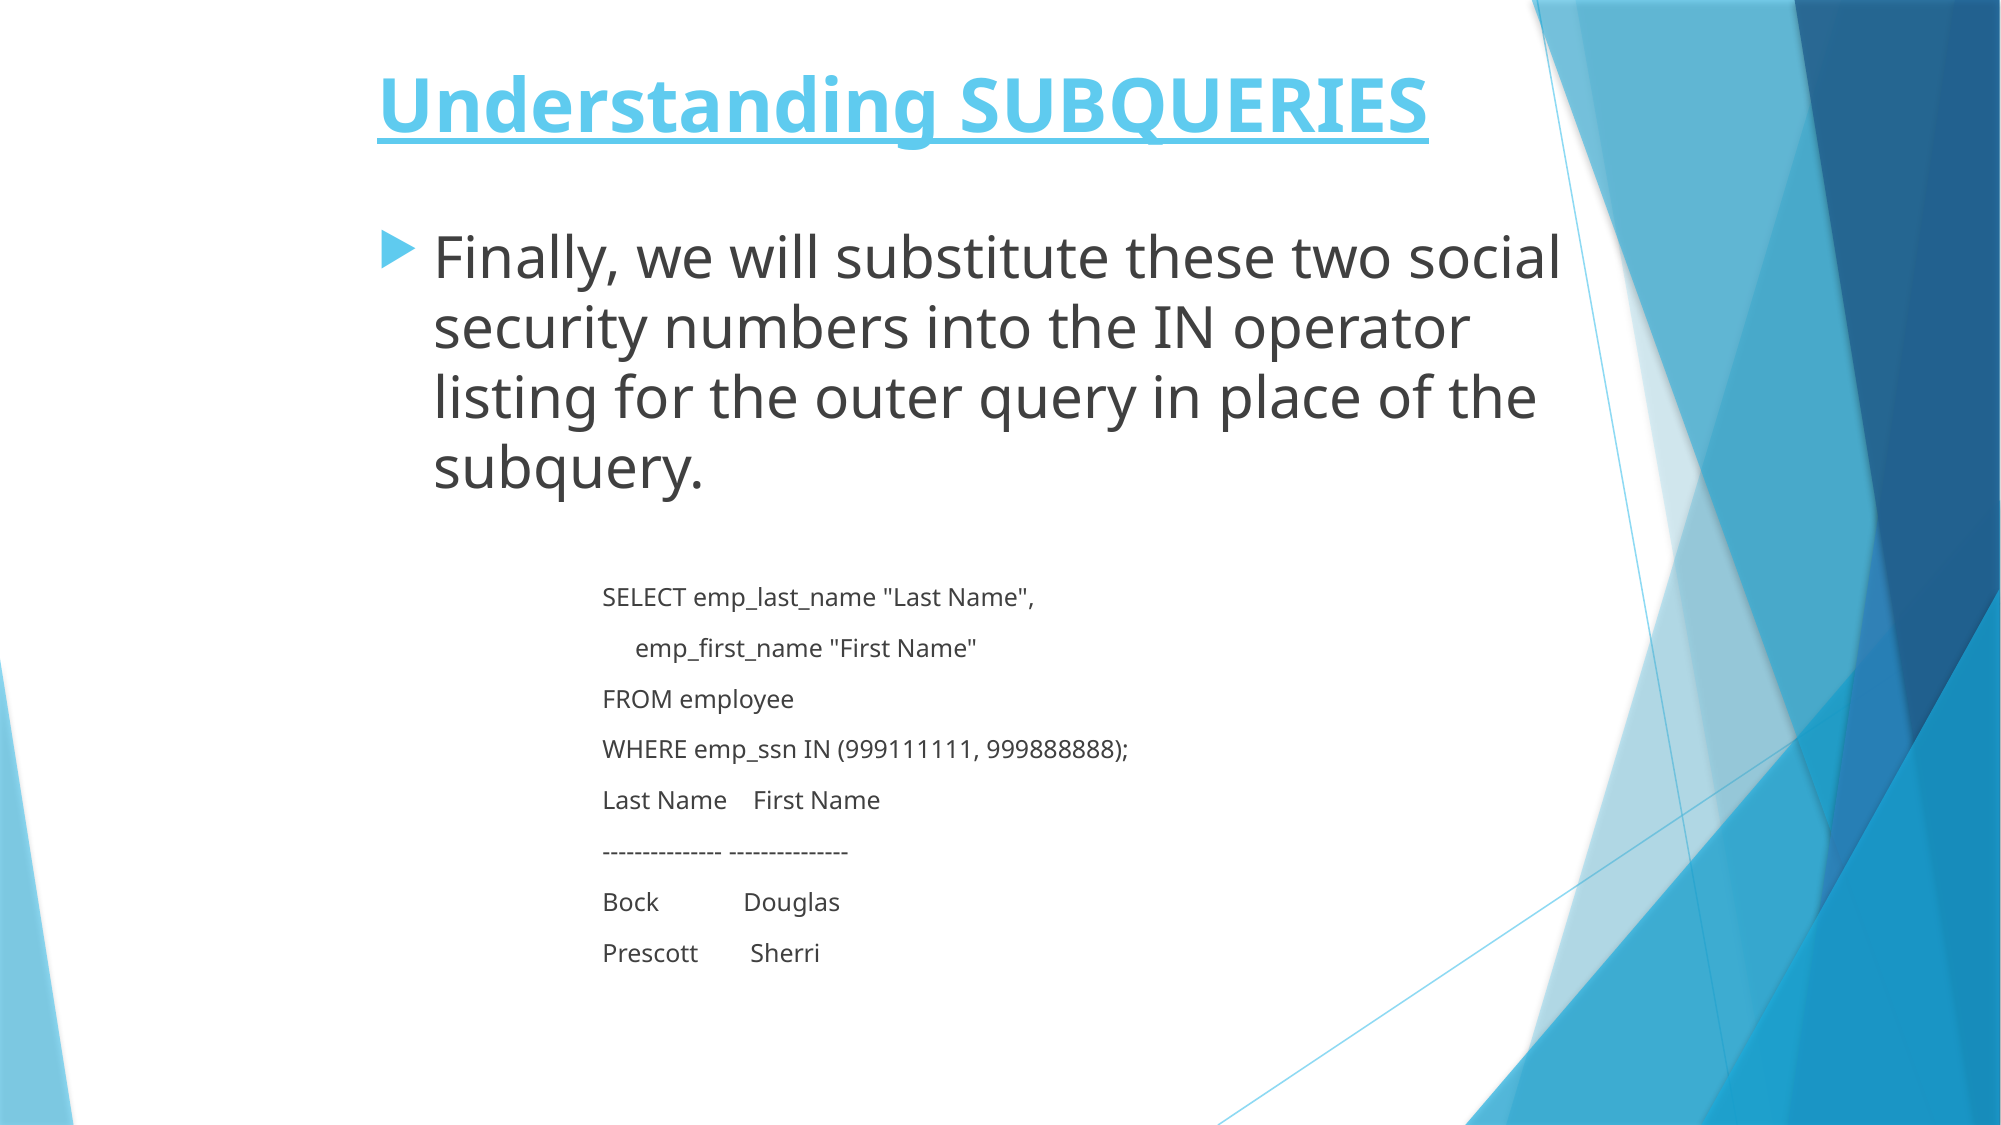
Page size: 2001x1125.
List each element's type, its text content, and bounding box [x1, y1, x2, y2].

list Finally, we will substitute these two social security numbers into the IN operator listing for the outer query in place of the subquery. SELECT emp_last_name "Last Name", emp_first_name "First Name" FROM employee WHERE emp_ssn IN (999111111, 999888888); Last Name First Name --------------- --------------- Bock Douglas Prescott Sherri [362, 212, 1638, 1000]
title Understanding SUBQUERIES [362, 50, 1638, 175]
